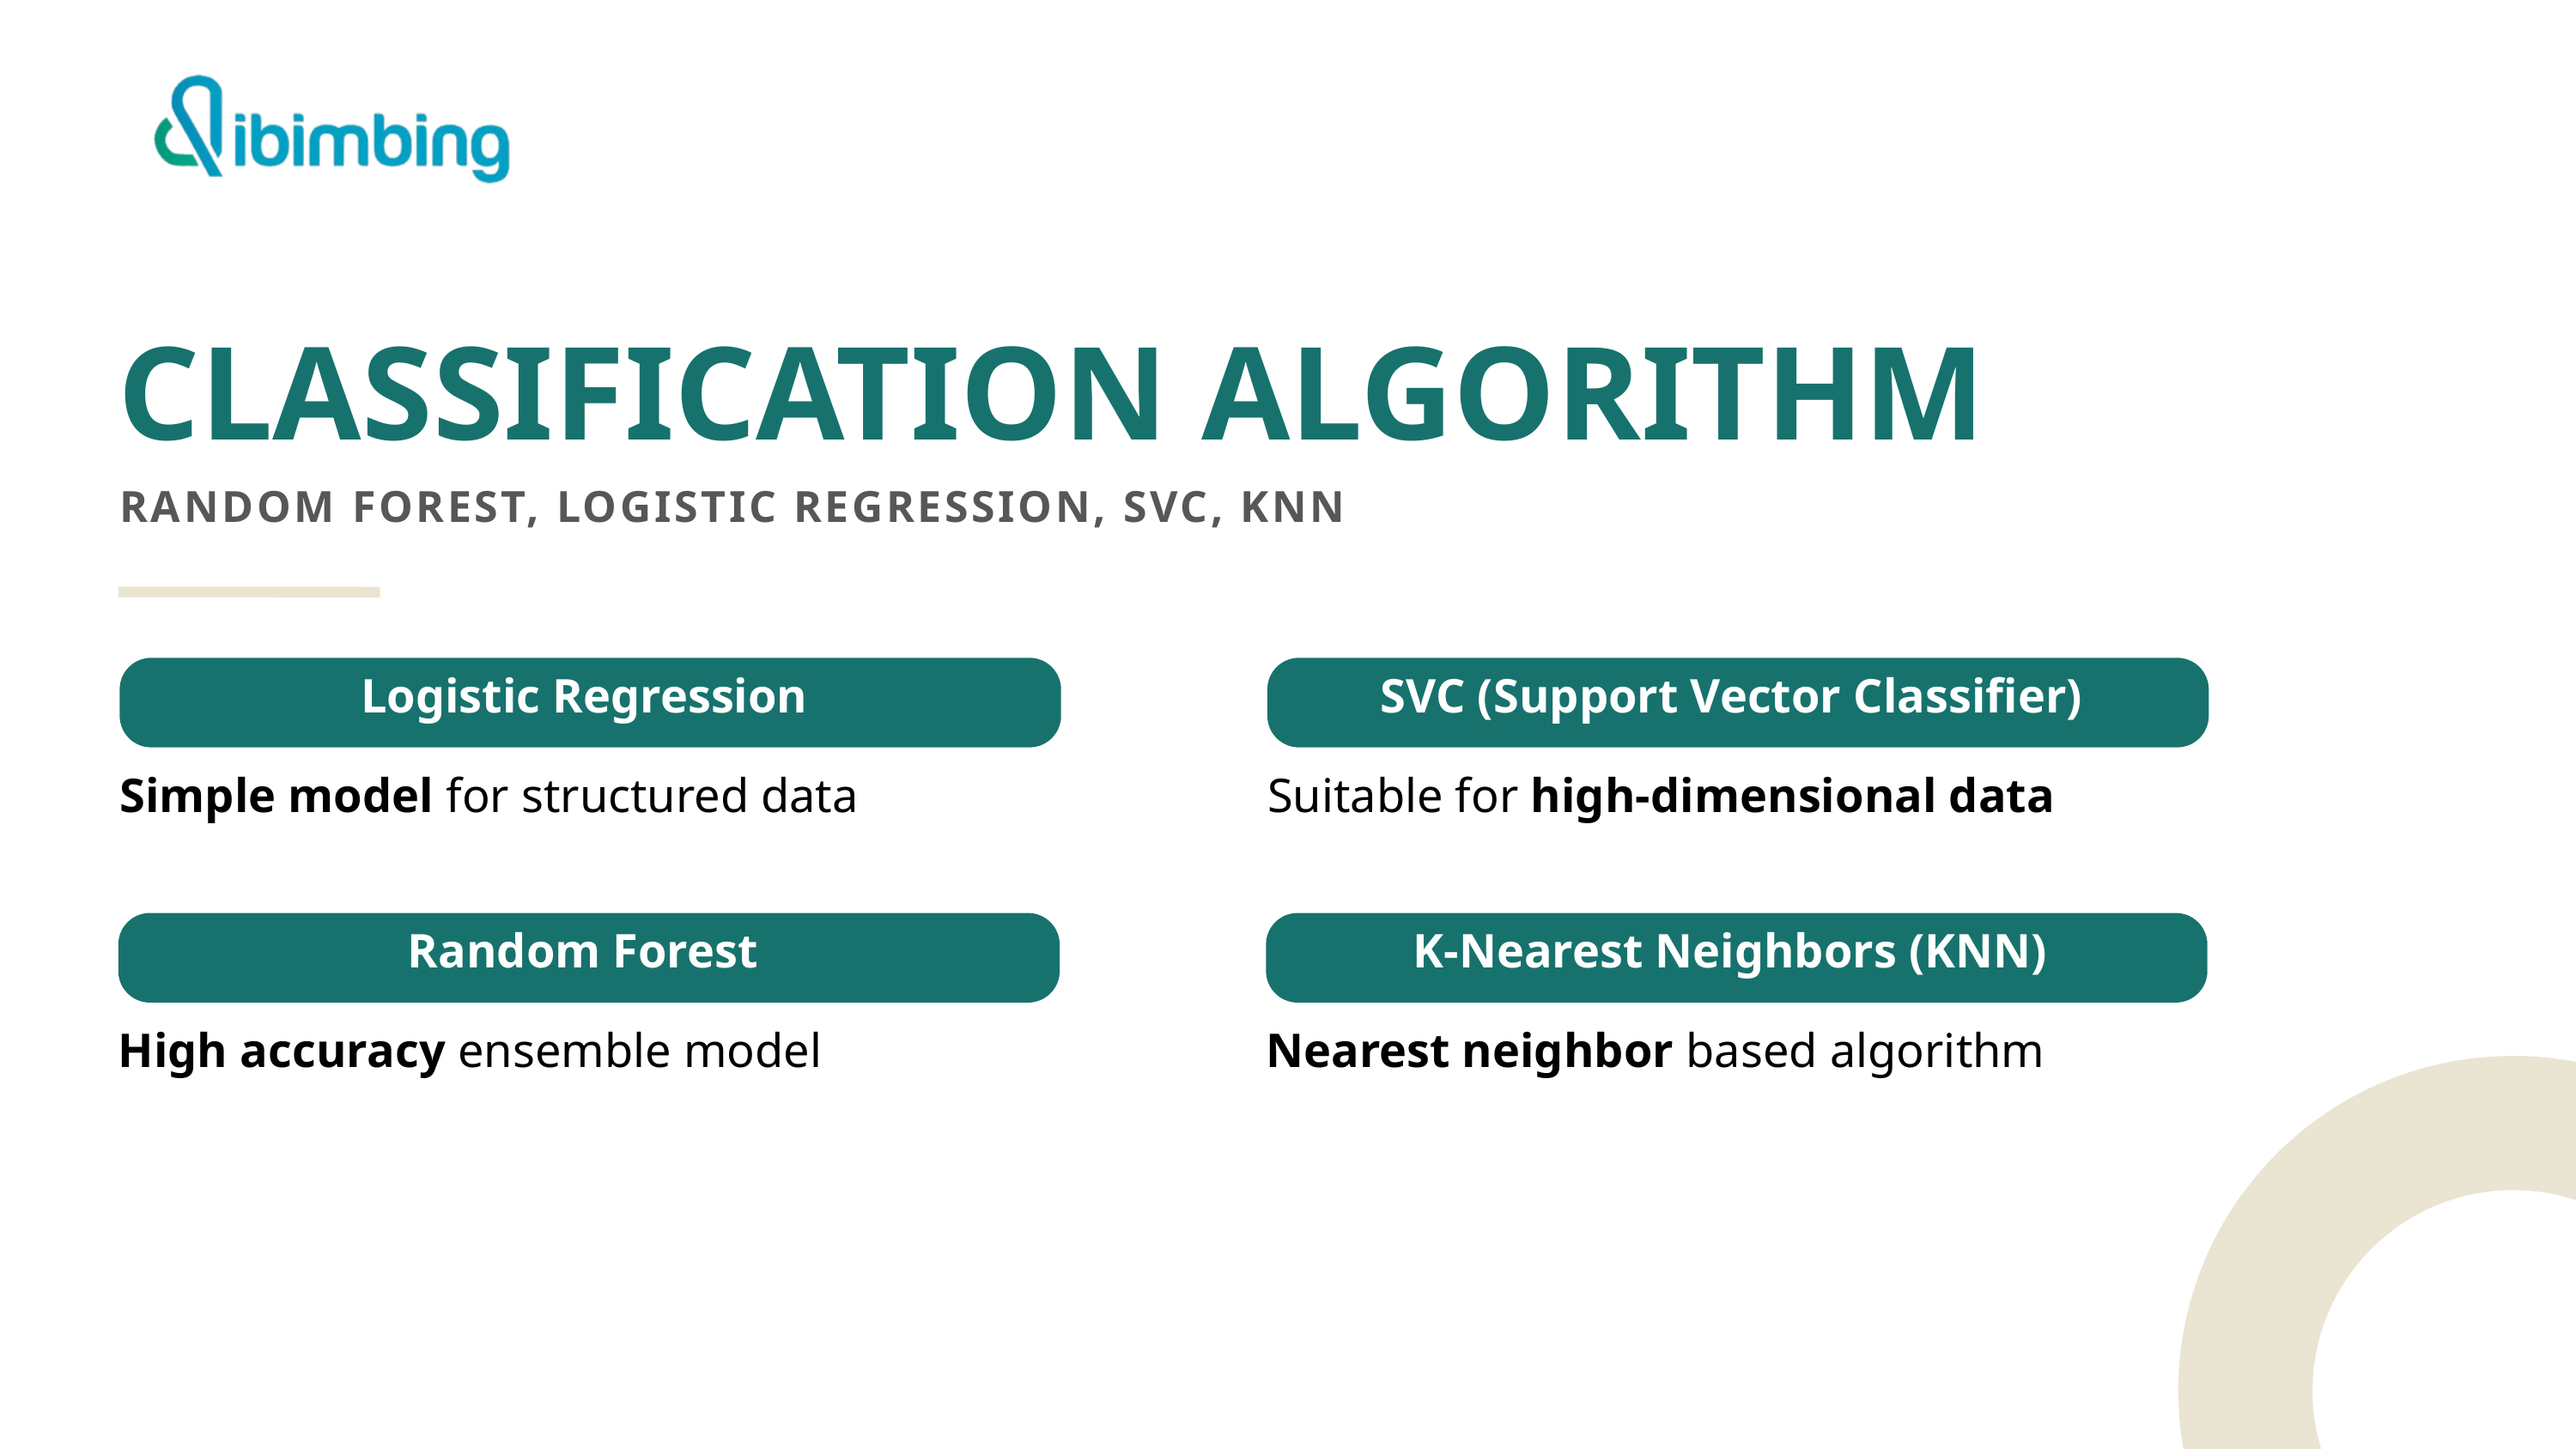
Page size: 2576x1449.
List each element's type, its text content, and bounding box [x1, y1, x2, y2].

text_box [119, 658, 1061, 748]
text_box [2245, 1122, 2576, 1449]
text_box CLASSIFICATION ALGORITHM [118, 330, 2032, 466]
text_box Nearest neighbor based algorithm [1266, 1004, 2317, 1077]
text_box Suitable for high-dimensional data [1267, 749, 2318, 822]
text_box High accuracy ensemble model [118, 1004, 1169, 1077]
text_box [118, 912, 1060, 1003]
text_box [1267, 658, 2209, 748]
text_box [1266, 912, 2208, 1003]
text_box [144, 69, 522, 197]
text_box Simple model for structured data [119, 749, 1170, 822]
text_box RANDOM FOREST, LOGISTIC REGRESSION, SVC, KNN [119, 470, 2160, 531]
